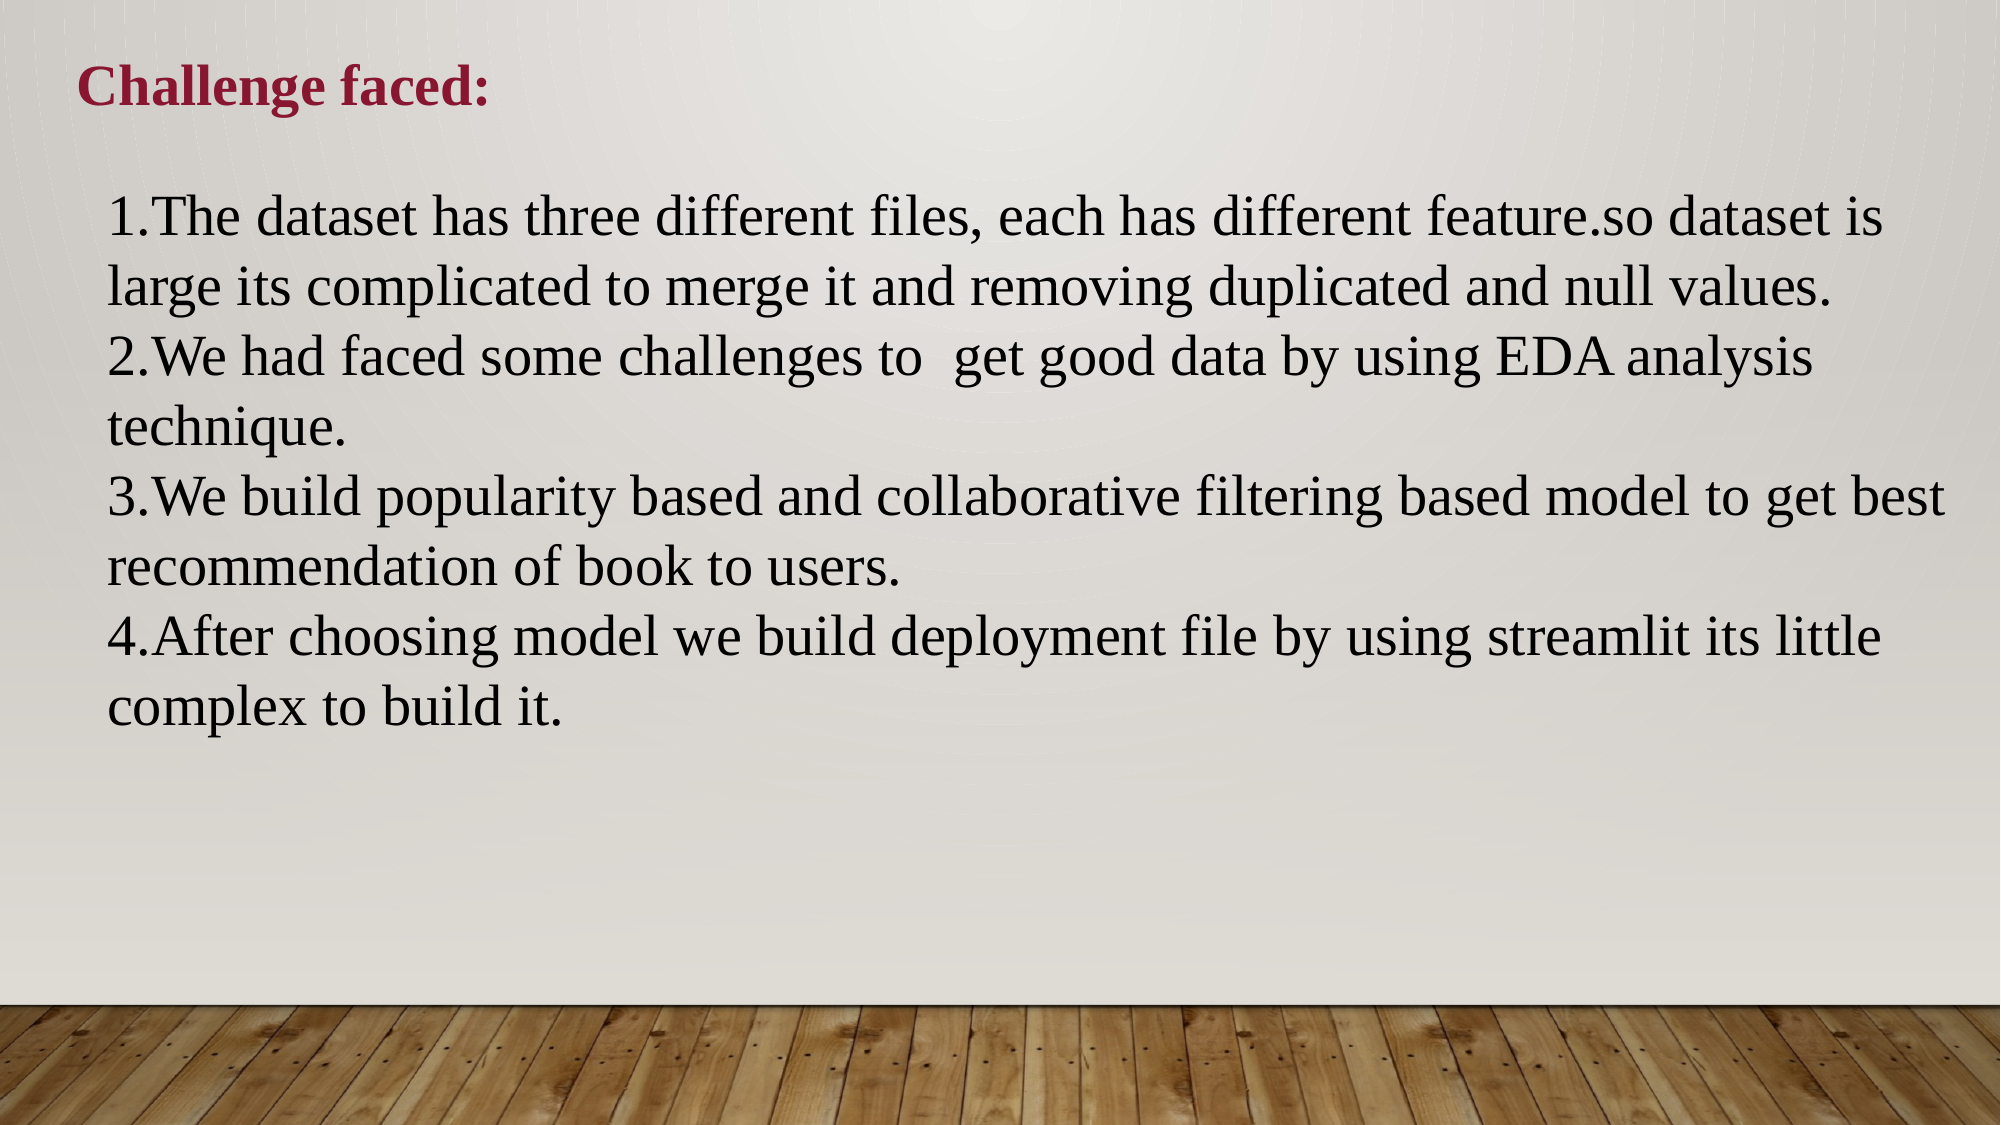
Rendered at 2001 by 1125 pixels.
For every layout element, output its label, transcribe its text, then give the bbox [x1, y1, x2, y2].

text_box Challenge faced: [61, 39, 907, 125]
picture [0, 1005, 2000, 1125]
text_box 1.The dataset has three different files, each has different feature.so dataset is large its complicated to merge it and removing duplicated and null values. 2.We had faced some challenges to get good data by using EDA analysis technique. 3.We build popularity based and collaborative filtering based model to get best recommendation of book to users. 4.After choosing model we build deployment file by using streamlit its little complex to build it. [92, 169, 1961, 790]
